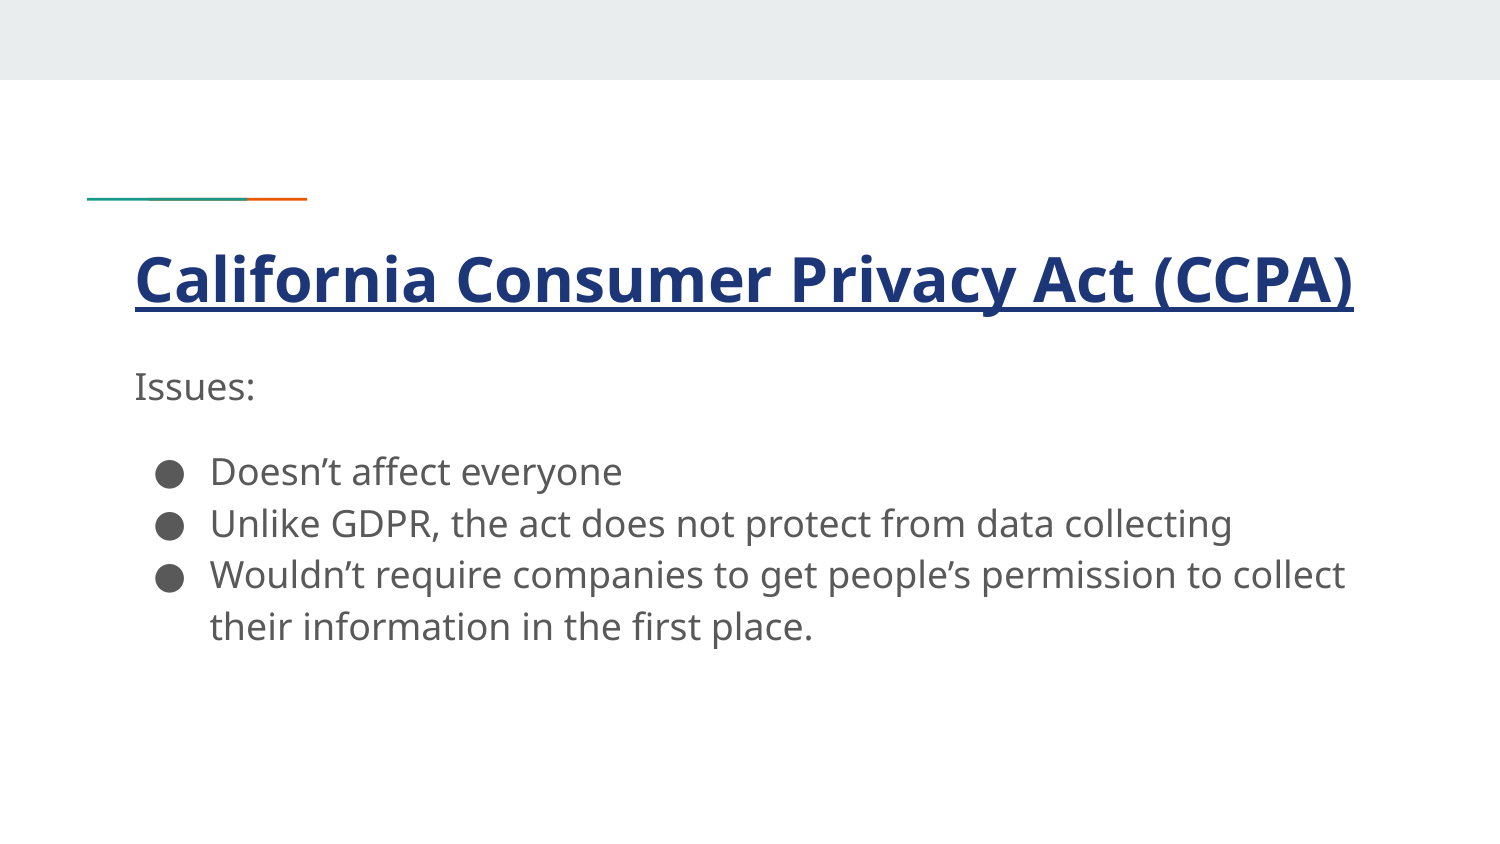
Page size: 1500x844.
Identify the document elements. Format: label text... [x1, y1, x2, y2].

list Issues: Doesn’t affect everyone Unlike GDPR, the act does not protect from data collecting Wouldn’t require companies to get people’s permission to collect their information in the first place. [119, 341, 1381, 712]
title California Consumer Privacy Act (CCPA) [119, 216, 1381, 305]
